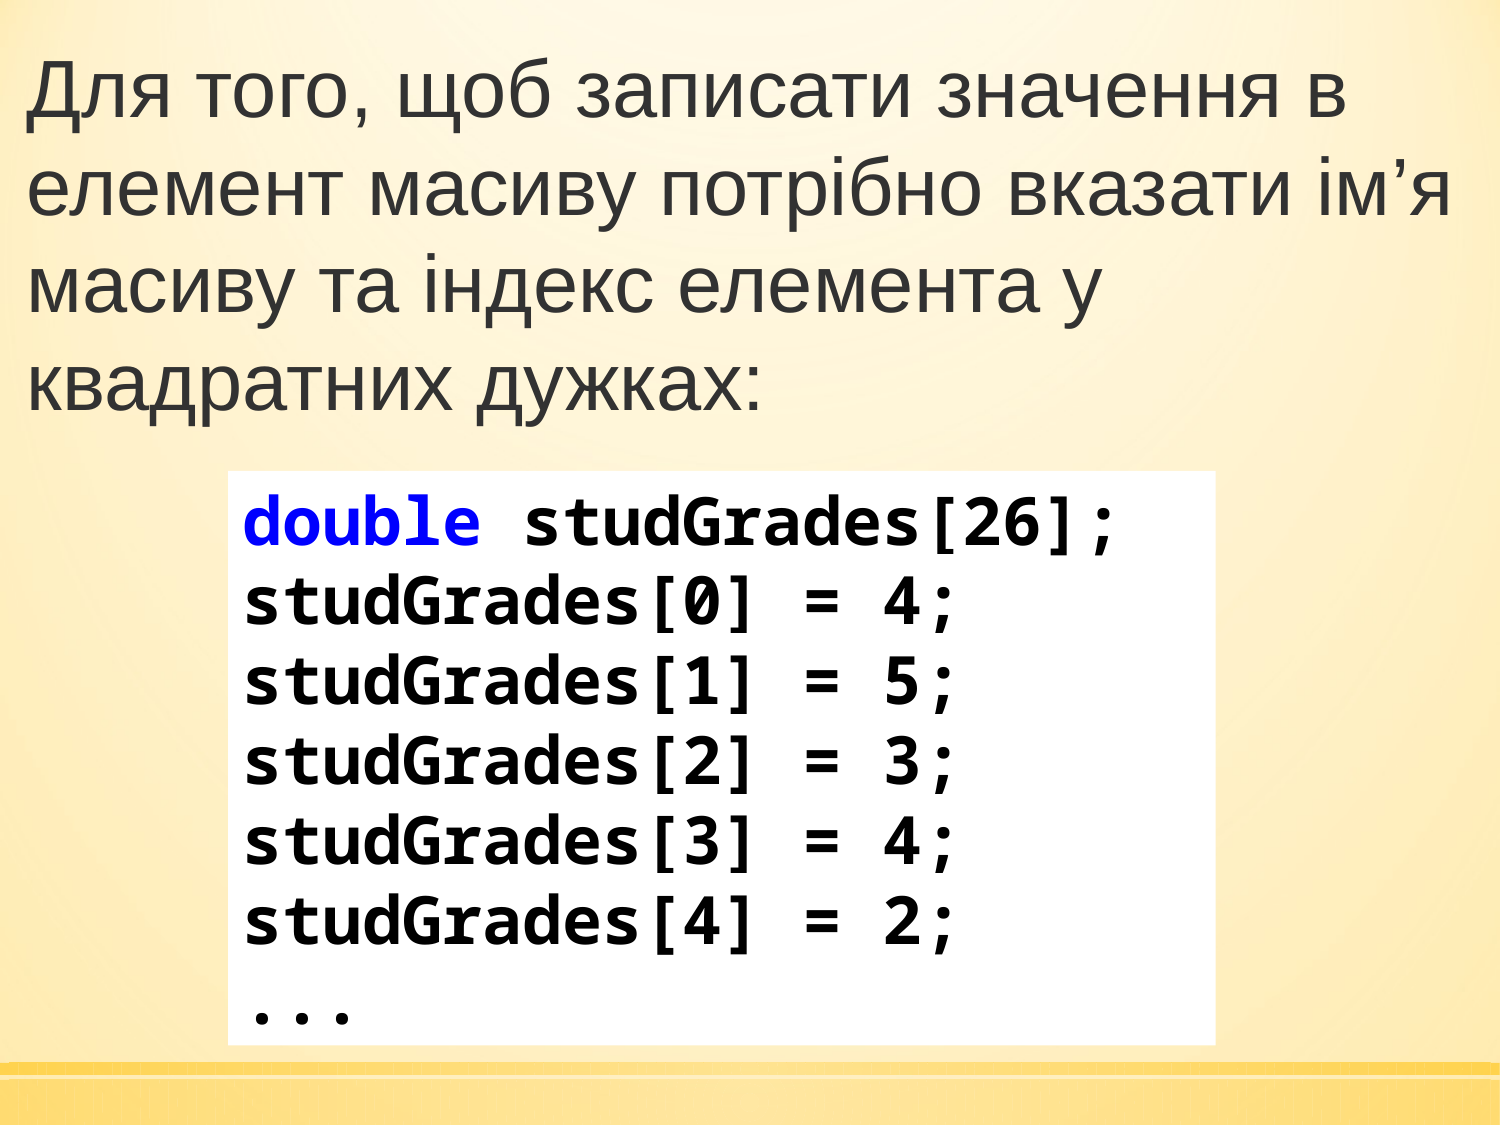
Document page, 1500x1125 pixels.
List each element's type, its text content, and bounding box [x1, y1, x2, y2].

picture [0, 0, 1500, 1062]
list Для того, щоб записати значення в елемент масиву потрібно вказати ім’я масиву та індекс елемента у квадратних дужках: [4, 28, 1500, 162]
text_box double studGrades[26]; studGrades[0] = 4; studGrades[1] = 5; studGrades[2] = 3; studGrades[3] = 4; studGrades[4] = 2; ... [228, 470, 1216, 1046]
picture [0, 1075, 1500, 1079]
